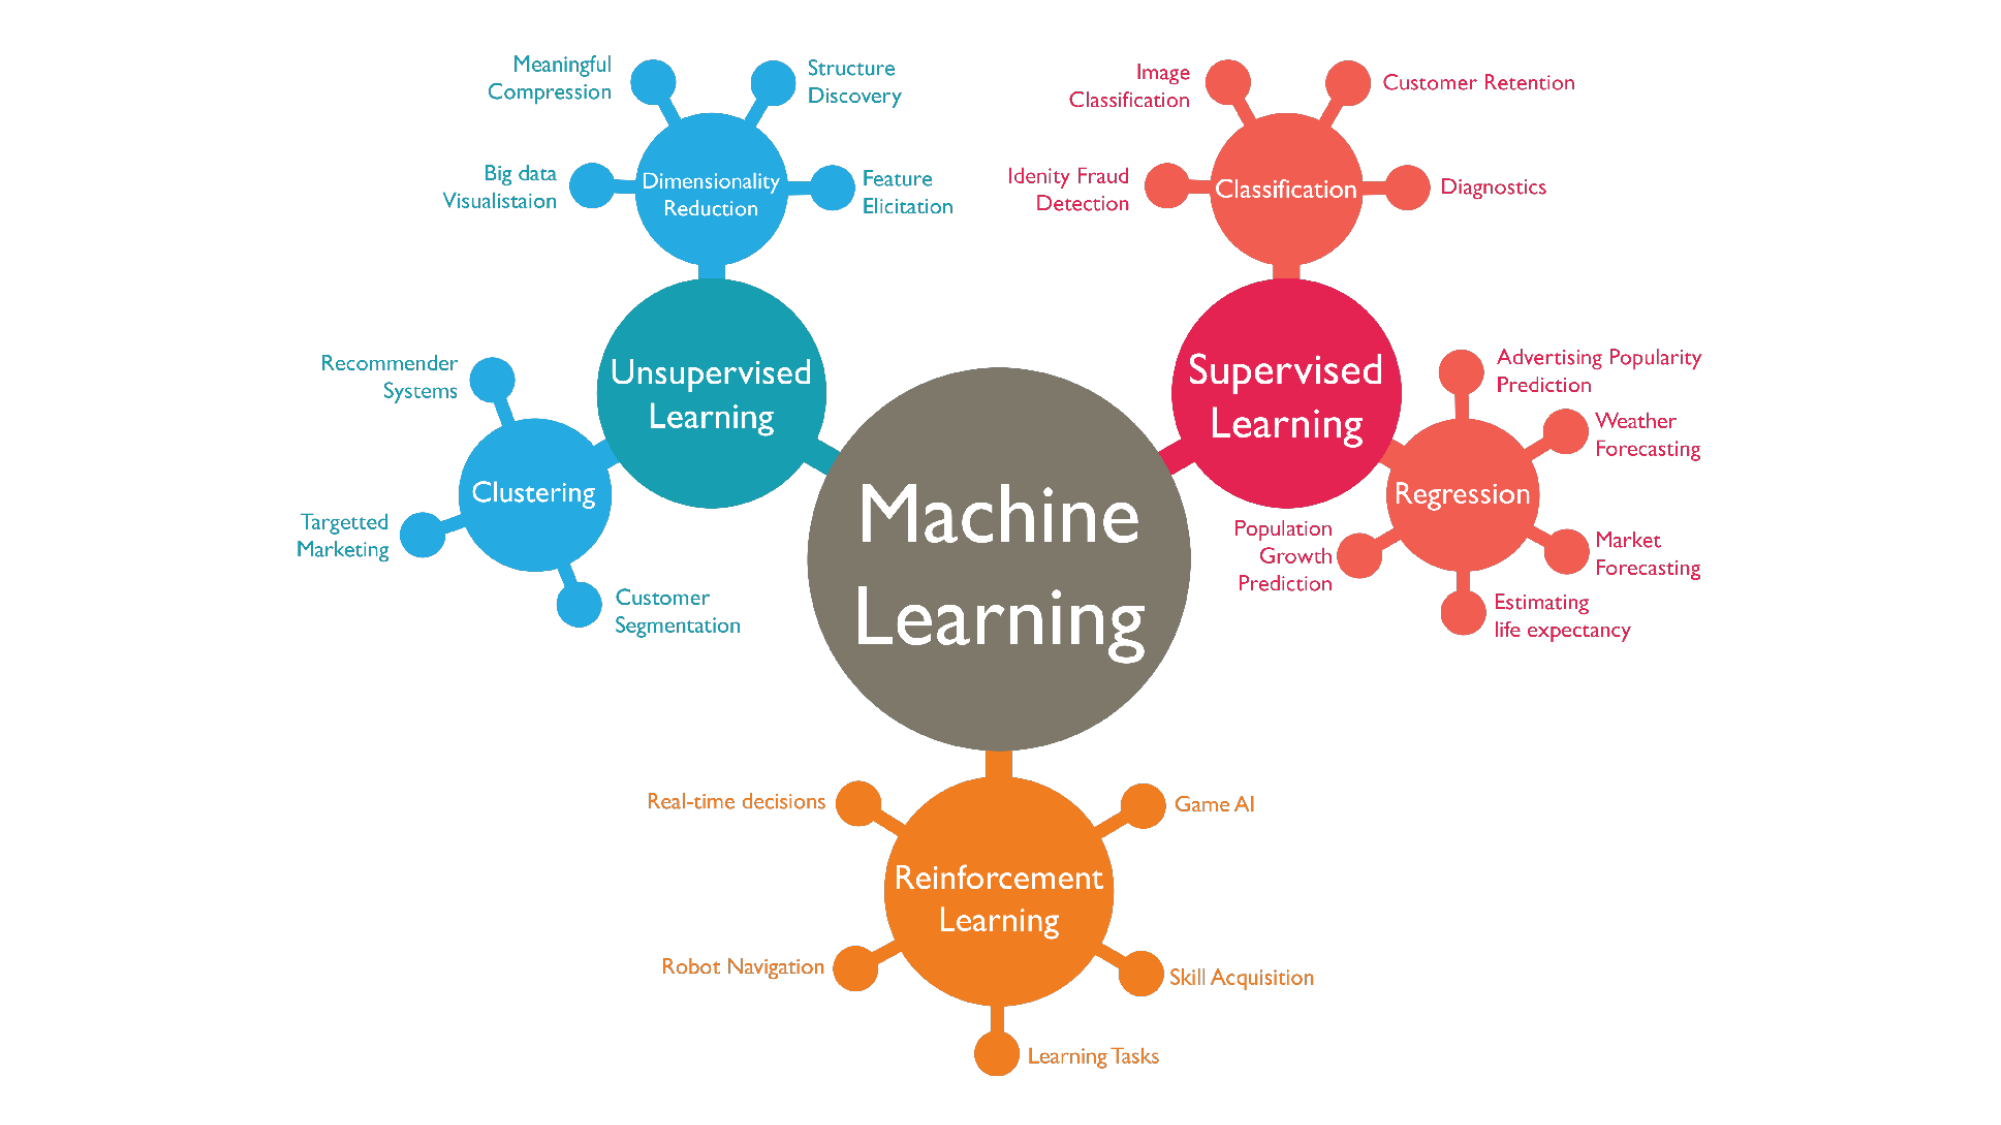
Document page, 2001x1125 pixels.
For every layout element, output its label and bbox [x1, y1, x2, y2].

picture [278, 46, 1722, 1079]
